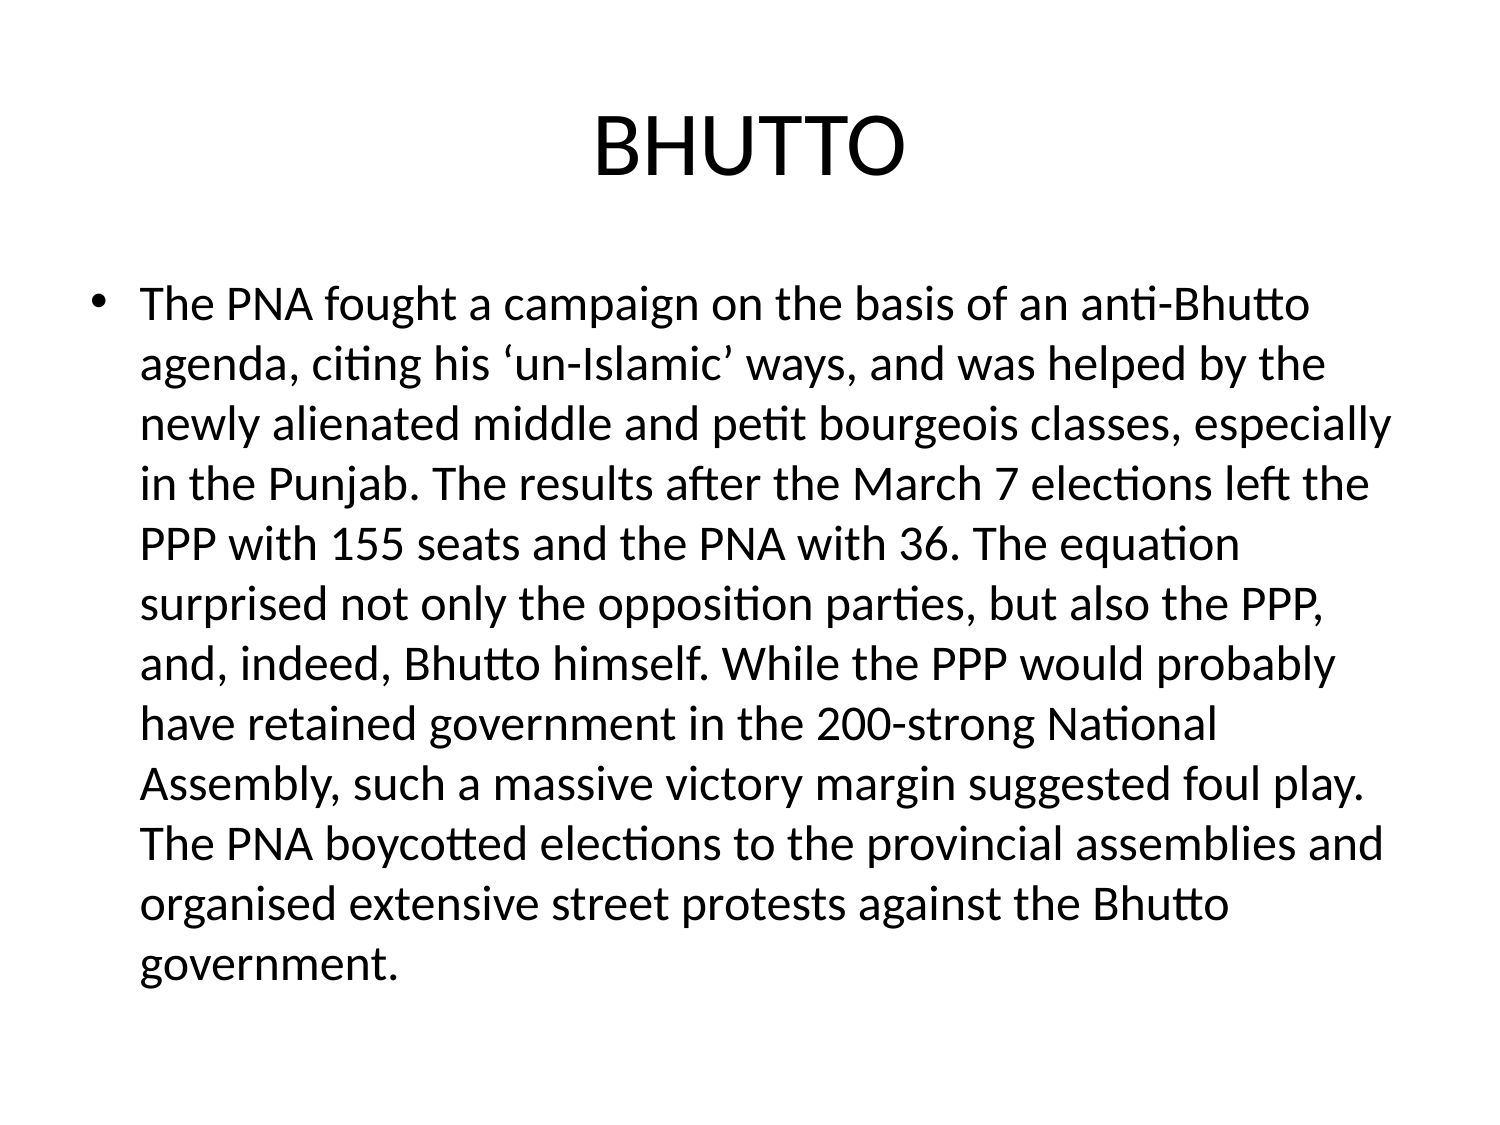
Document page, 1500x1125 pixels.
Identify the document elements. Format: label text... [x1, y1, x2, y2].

title BHUTTO [75, 45, 1425, 233]
list The PNA fought a campaign on the basis of an anti-Bhutto agenda, citing his ‘un-Islamic’ ways, and was helped by the newly alienated middle and petit bourgeois classes, especially in the Punjab. The results after the March 7 elections left the PPP with 155 seats and the PNA with 36. The equation surprised not only the opposition parties, but also the PPP, and, indeed, Bhutto himself. While the PPP would probably have retained government in the 200-strong National Assembly, such a massive victory margin suggested foul play. The PNA boycotted elections to the provincial assemblies and organised extensive street protests against the Bhutto government. [75, 262, 1425, 1005]
